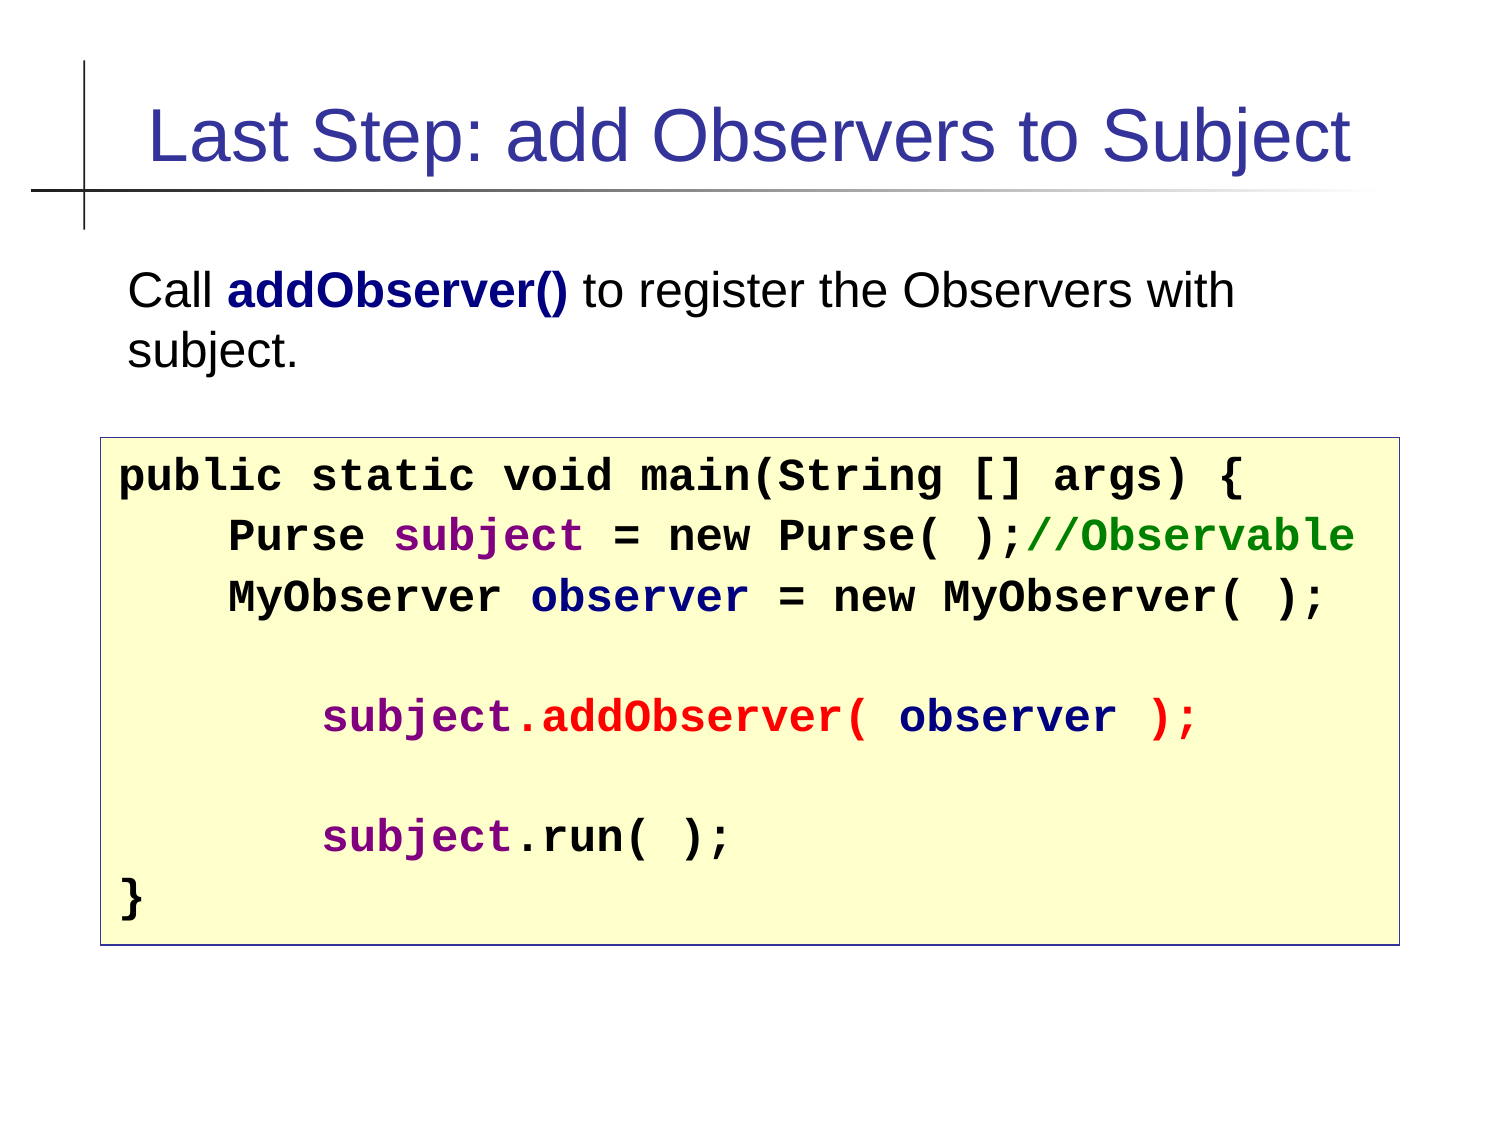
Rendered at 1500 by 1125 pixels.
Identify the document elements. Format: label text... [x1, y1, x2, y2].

text_box Last Step: add Observers to Subject [100, 42, 1400, 185]
text_box Call addObserver() to register the Observers with subject. [112, 249, 1400, 386]
text_box public static void main(String [] args) { Purse subject = new Purse( );//Observable MyObserver observer = new MyObserver( ); subject.addObserver( observer ); subject.run( ); } [100, 437, 1400, 945]
